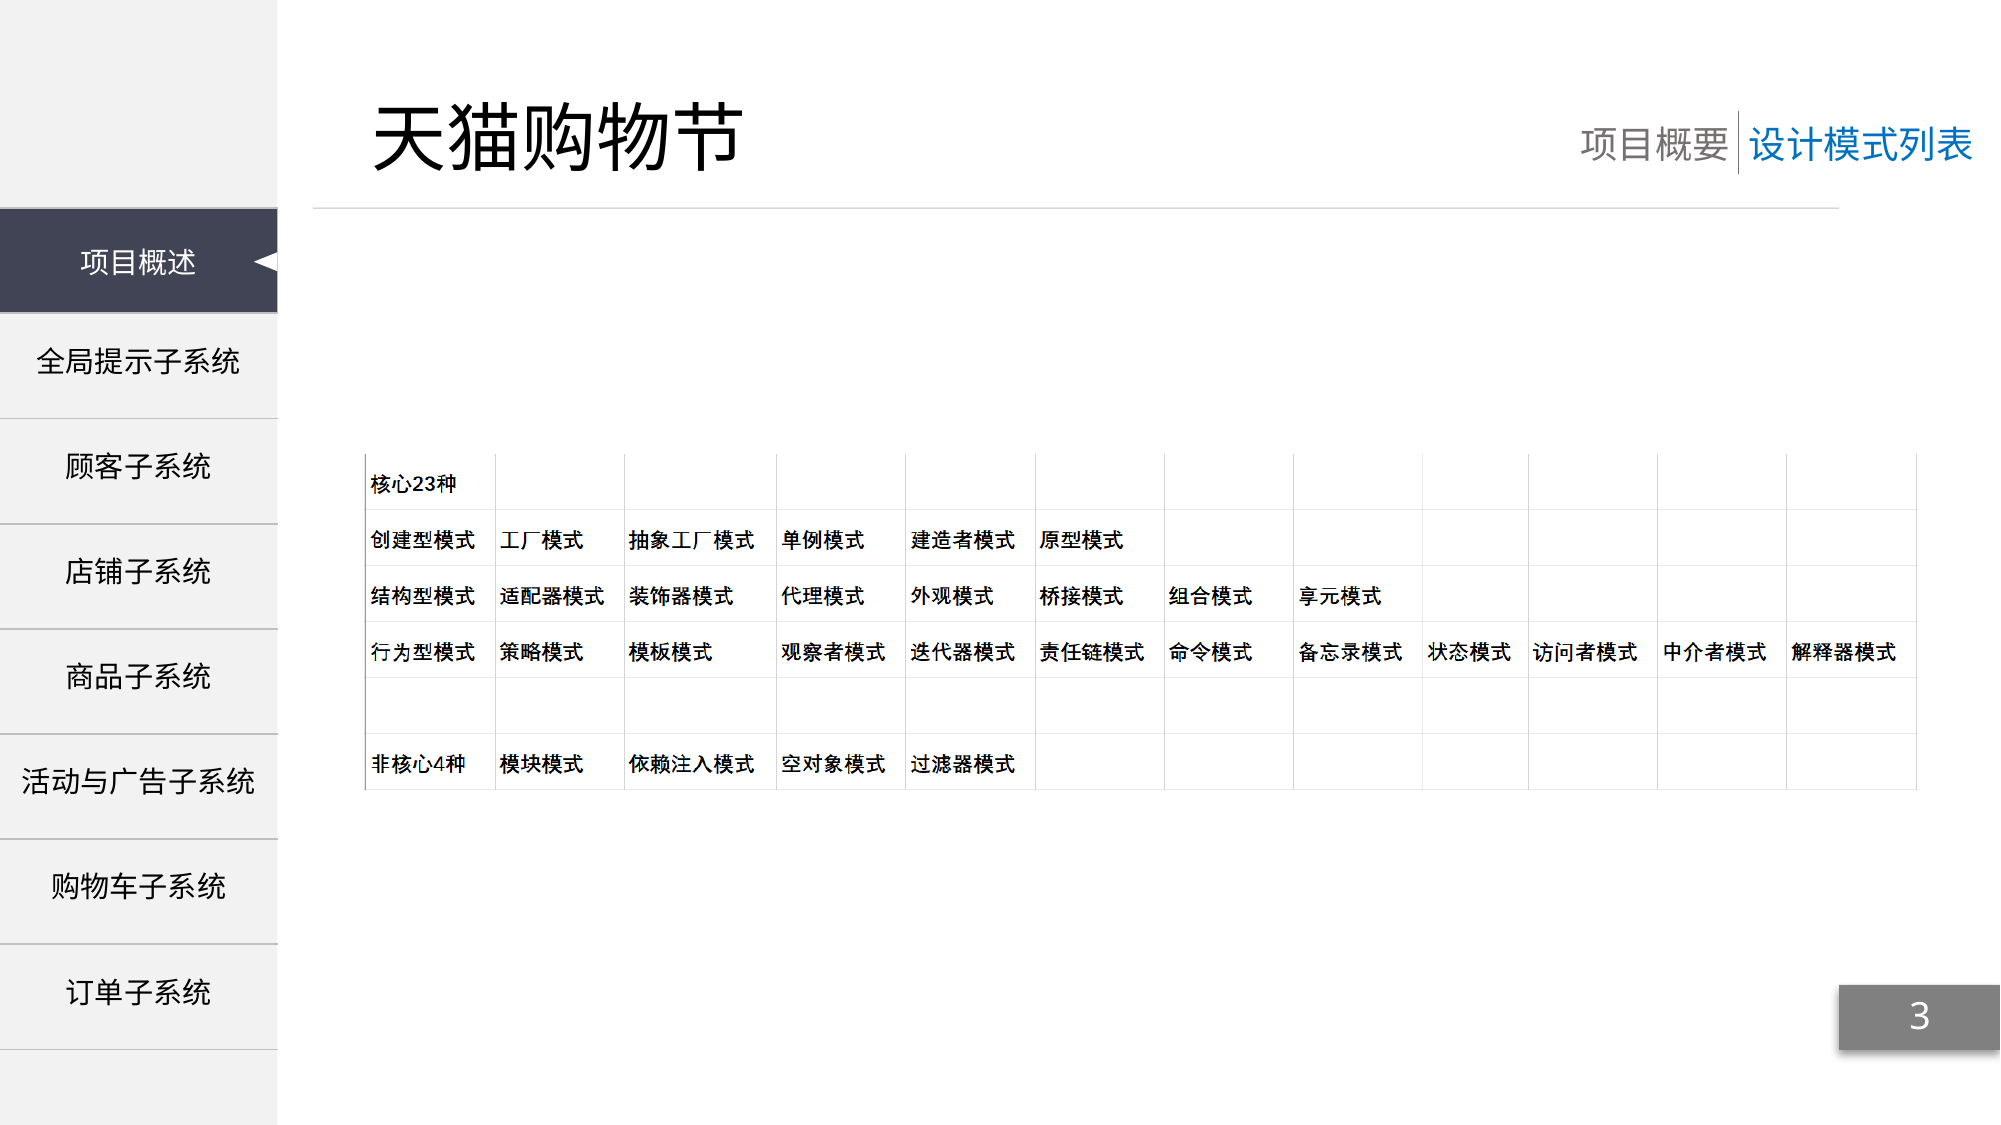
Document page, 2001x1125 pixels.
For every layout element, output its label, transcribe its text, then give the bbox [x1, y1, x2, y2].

text_box 项目概要 [1572, 114, 1738, 174]
text_box 设计模式列表 [1741, 114, 1982, 174]
picture [364, 454, 1918, 791]
slide_number 3 [1838, 984, 2000, 1051]
